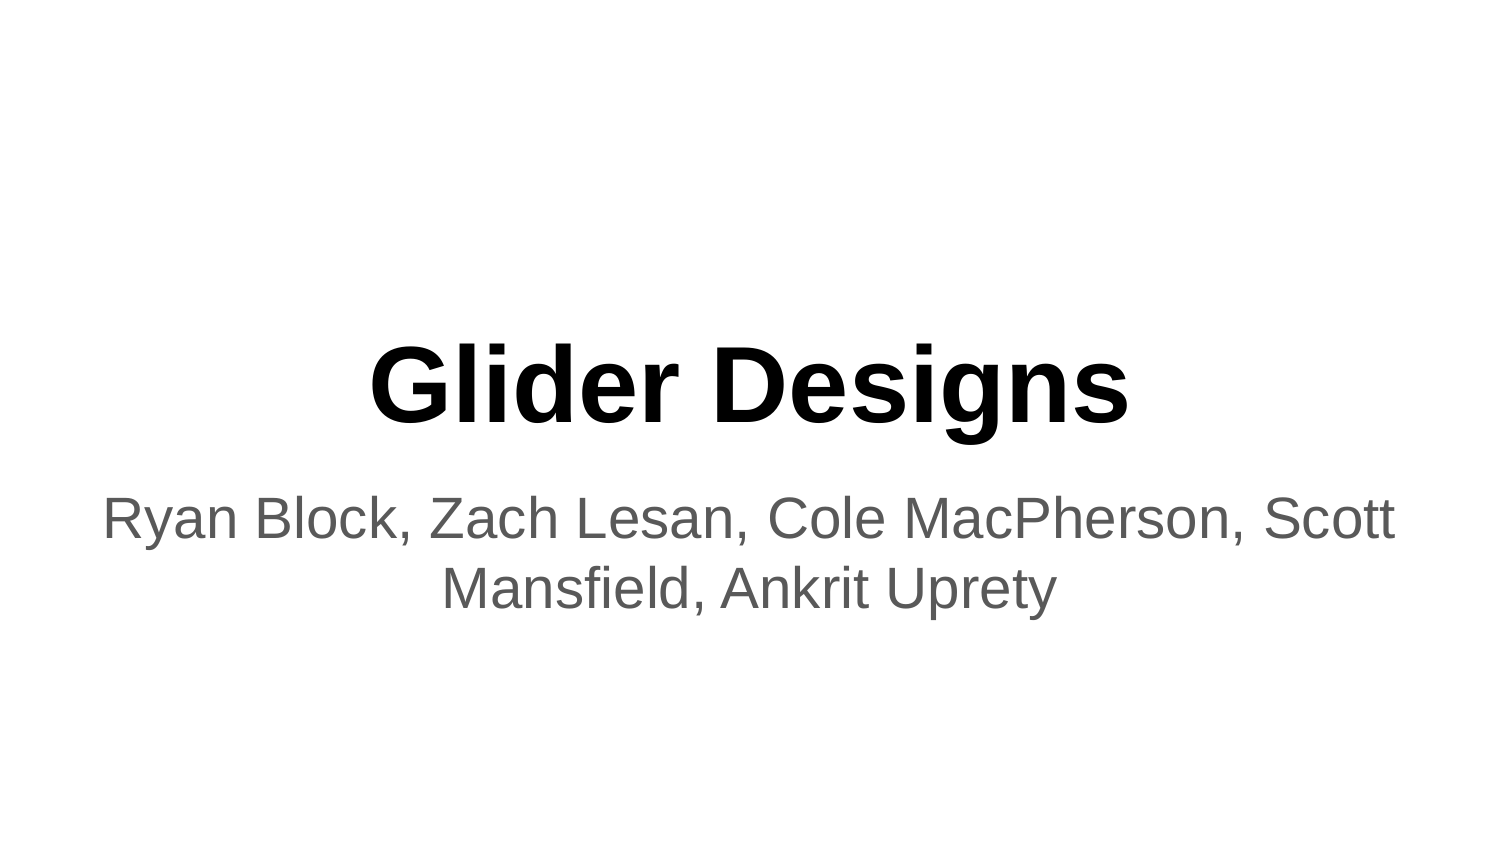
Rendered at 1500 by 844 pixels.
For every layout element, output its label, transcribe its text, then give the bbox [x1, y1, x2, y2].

subtitle Ryan Block, Zach Lesan, Cole MacPherson, Scott Mansfield, Ankrit Uprety [51, 464, 1449, 595]
title Glider Designs [51, 122, 1449, 459]
